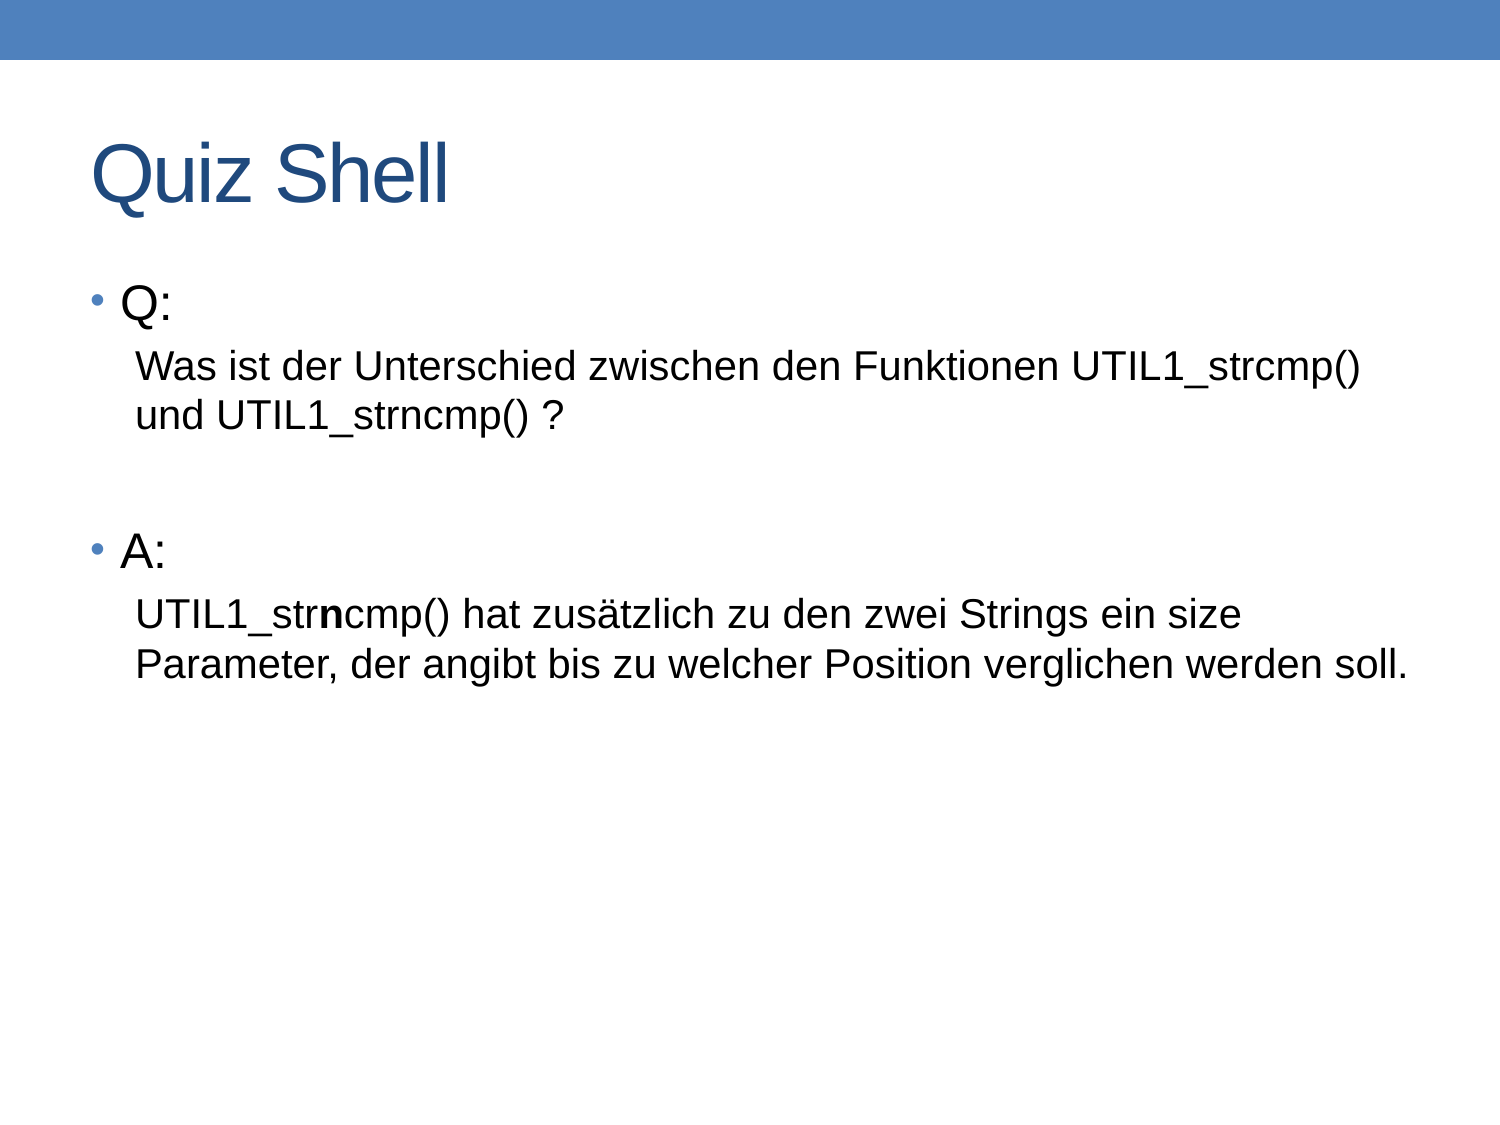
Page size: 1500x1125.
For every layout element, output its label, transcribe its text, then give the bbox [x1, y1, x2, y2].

list Q: Was ist der Unterschied zwischen den Funktionen UTIL1_strcmp() und UTIL1_strncmp() ? A: UTIL1_strncmp() hat zusätzlich zu den zwei Strings ein size Parameter, der angibt bis zu welcher Position verglichen werden soll. [75, 262, 1425, 1063]
title Quiz Shell [75, 87, 1425, 250]
